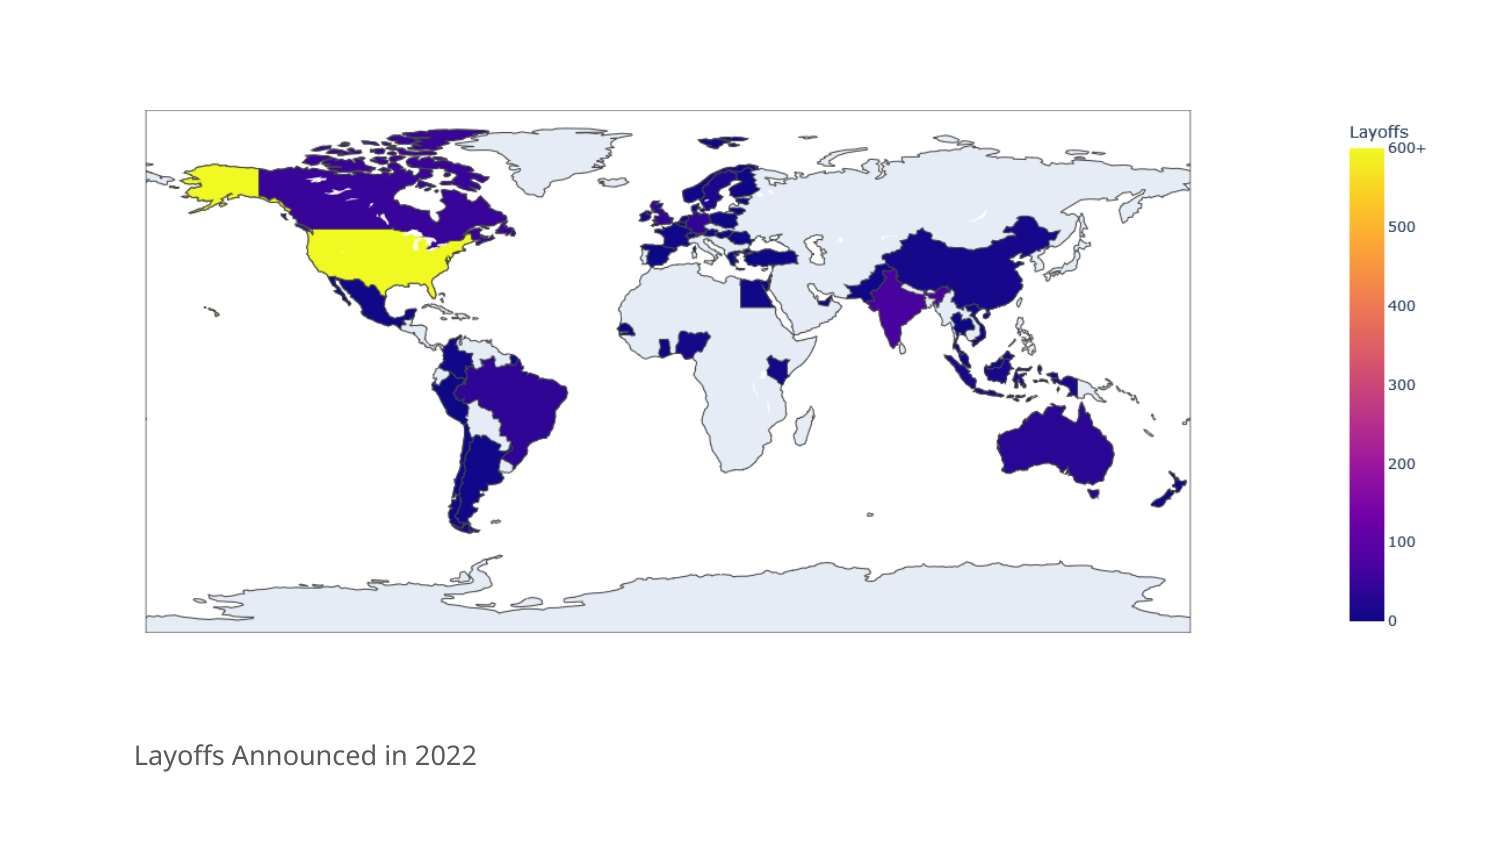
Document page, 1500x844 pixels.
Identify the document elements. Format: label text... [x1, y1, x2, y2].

picture [24, 110, 1476, 634]
list Layoffs Announced in 2022 [118, 717, 1382, 793]
